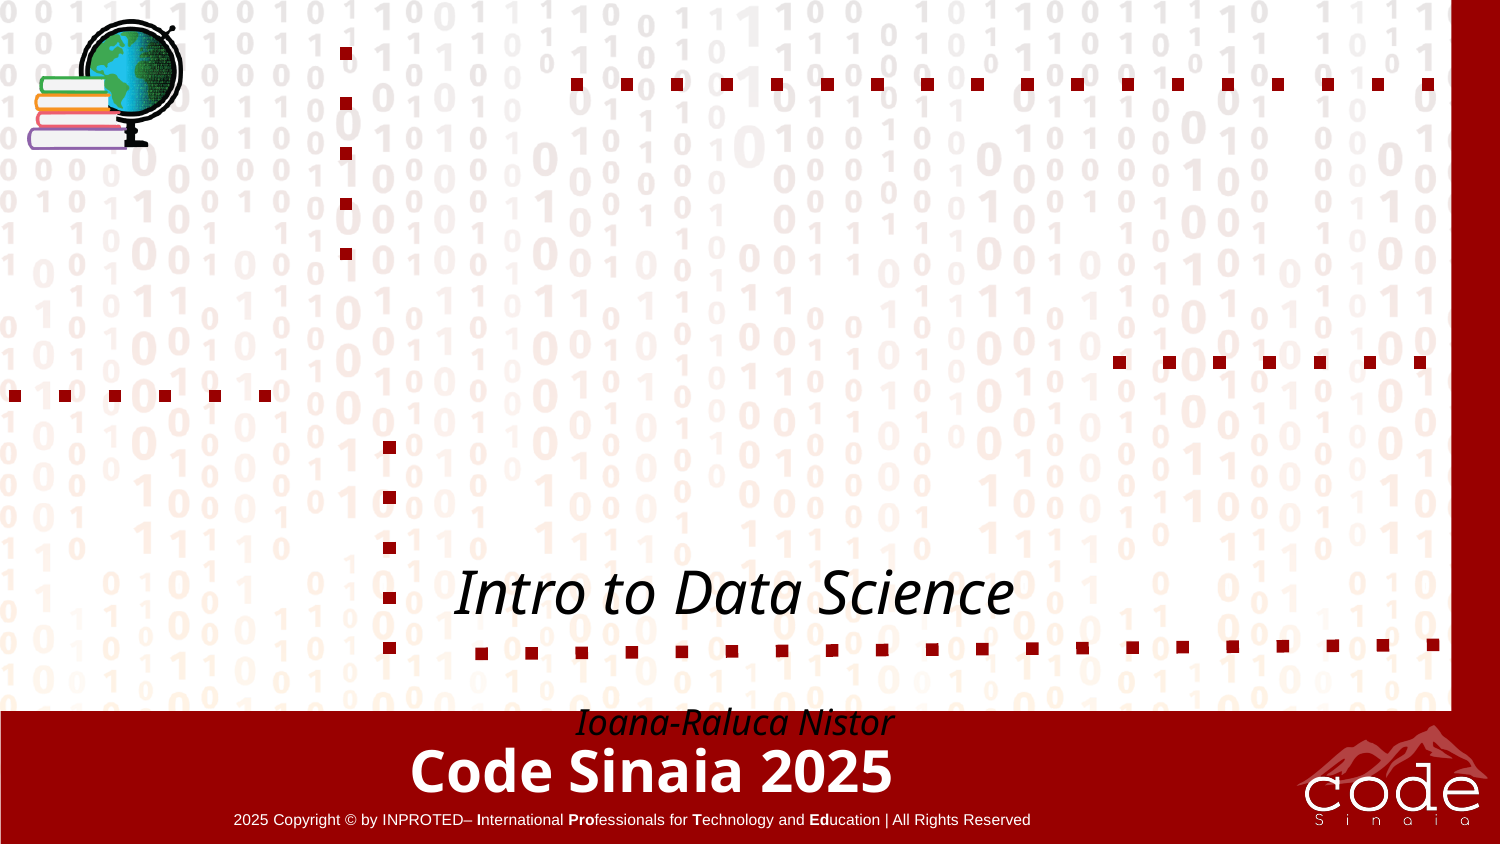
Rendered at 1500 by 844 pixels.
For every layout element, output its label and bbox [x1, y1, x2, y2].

text_box [475, 644, 1498, 655]
picture [0, 0, 1500, 844]
